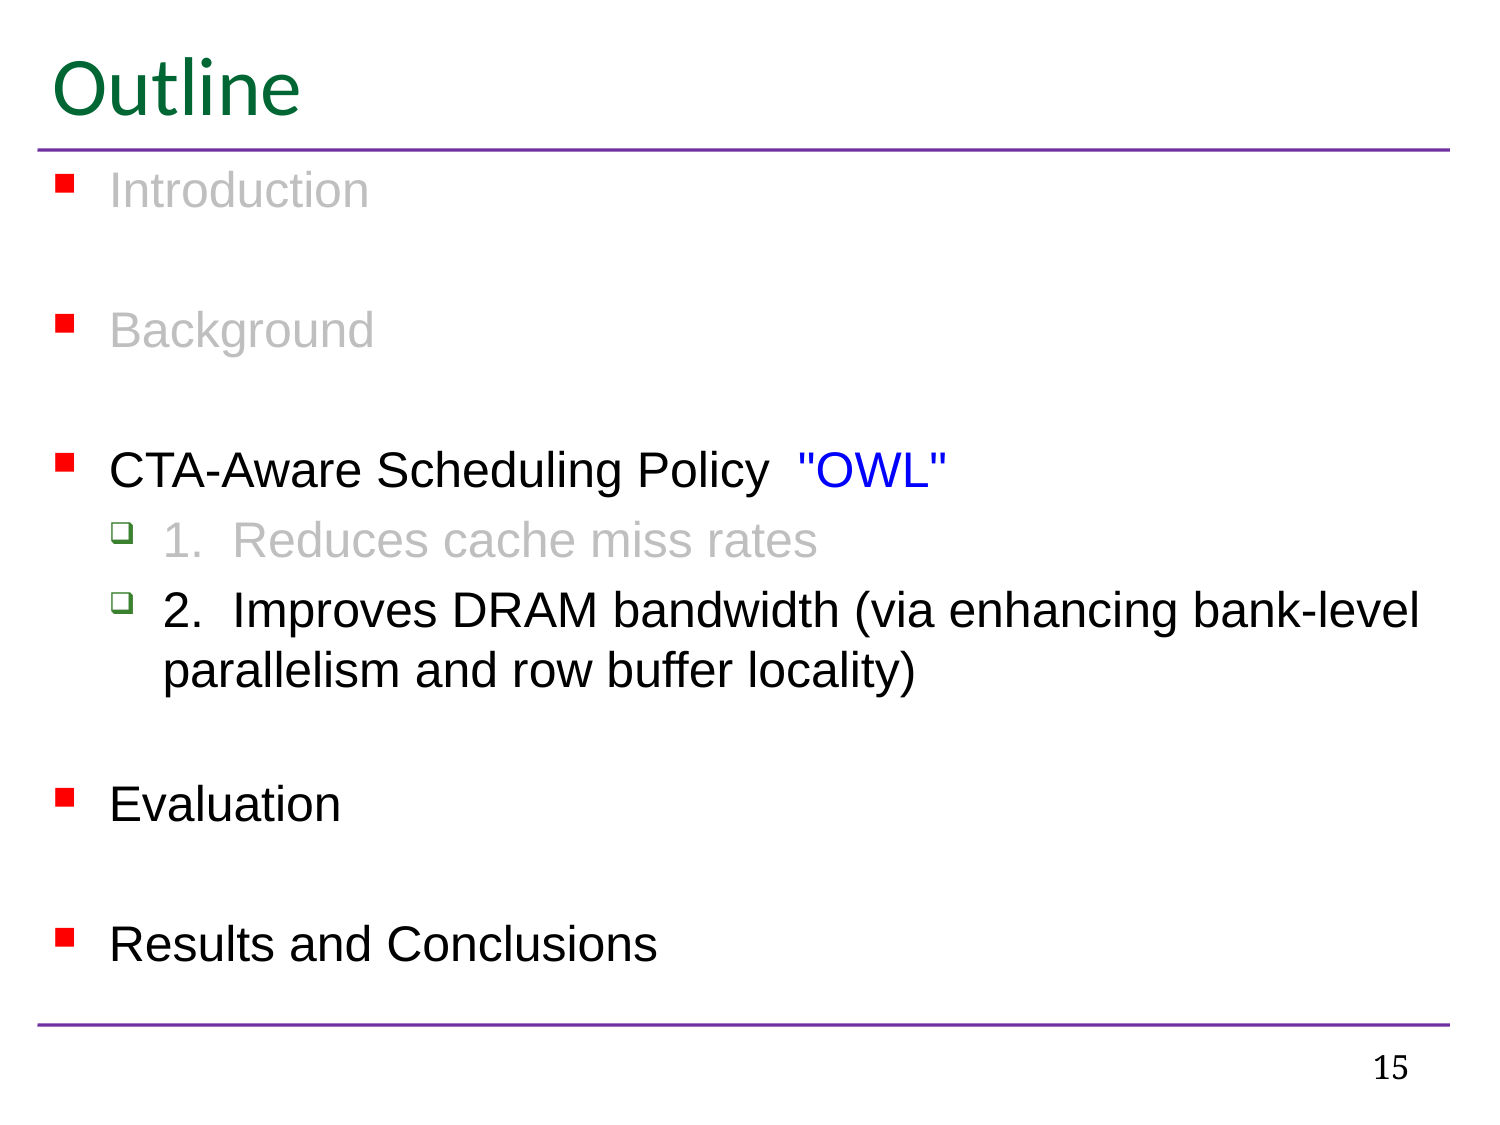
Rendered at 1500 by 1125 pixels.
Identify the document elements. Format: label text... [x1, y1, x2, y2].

slide_number 15 [1074, 1023, 1426, 1100]
title Outline [37, 24, 1451, 149]
list Introduction Background CTA-Aware Scheduling Policy "OWL" 1. Reduces cache miss rates 2. Improves DRAM bandwidth (via enhancing bank-level parallelism and row buffer locality) Evaluation Results and Conclusions [37, 149, 1451, 988]
